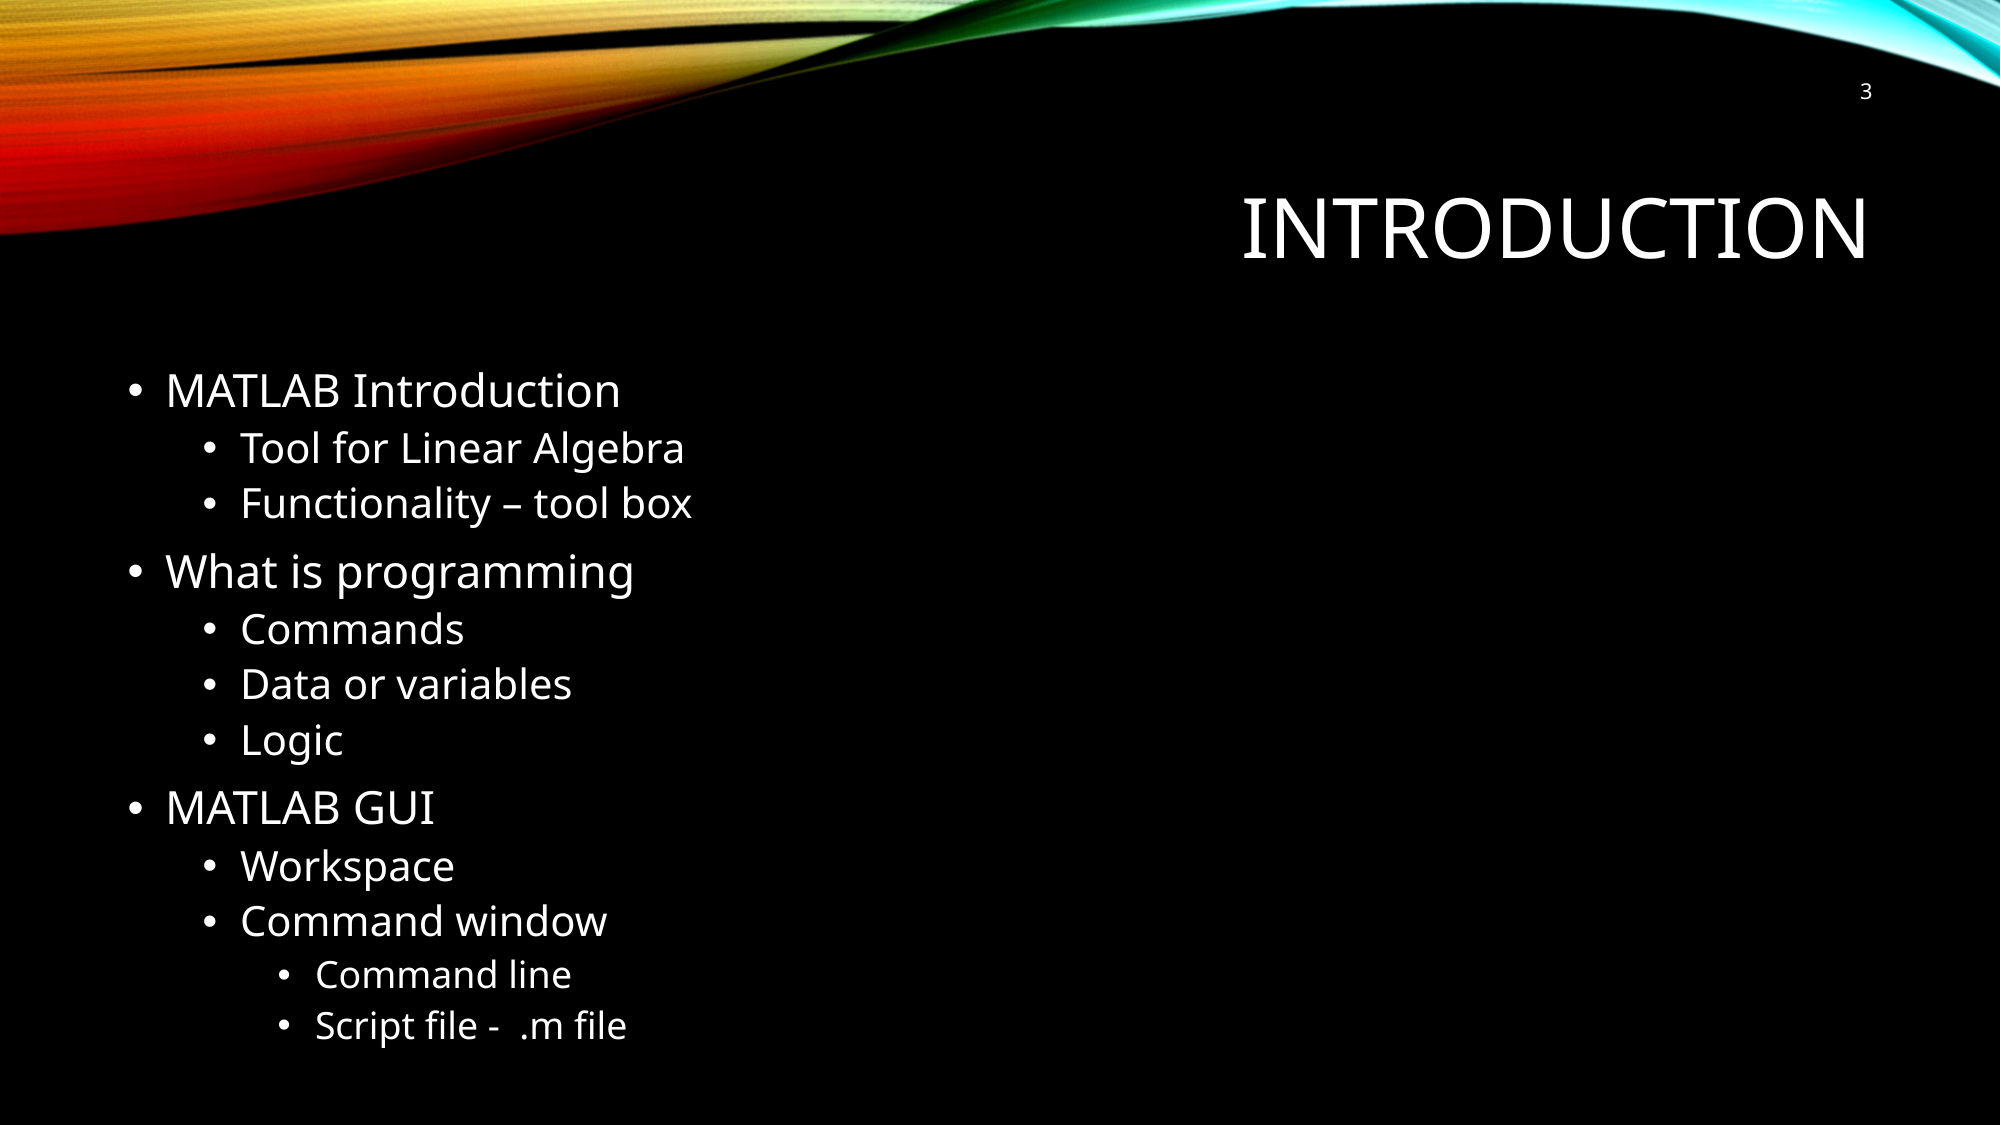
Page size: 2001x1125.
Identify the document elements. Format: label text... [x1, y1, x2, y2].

list MATLAB Introduction Tool for Linear Algebra Functionality – tool box What is programming Commands Data or variables Logic MATLAB GUI Workspace Command window Command line Script file - .m file [112, 360, 1888, 1125]
picture [0, 0, 2000, 237]
title Introduction [474, 125, 1888, 338]
slide_number 3 [1437, 62, 1888, 123]
